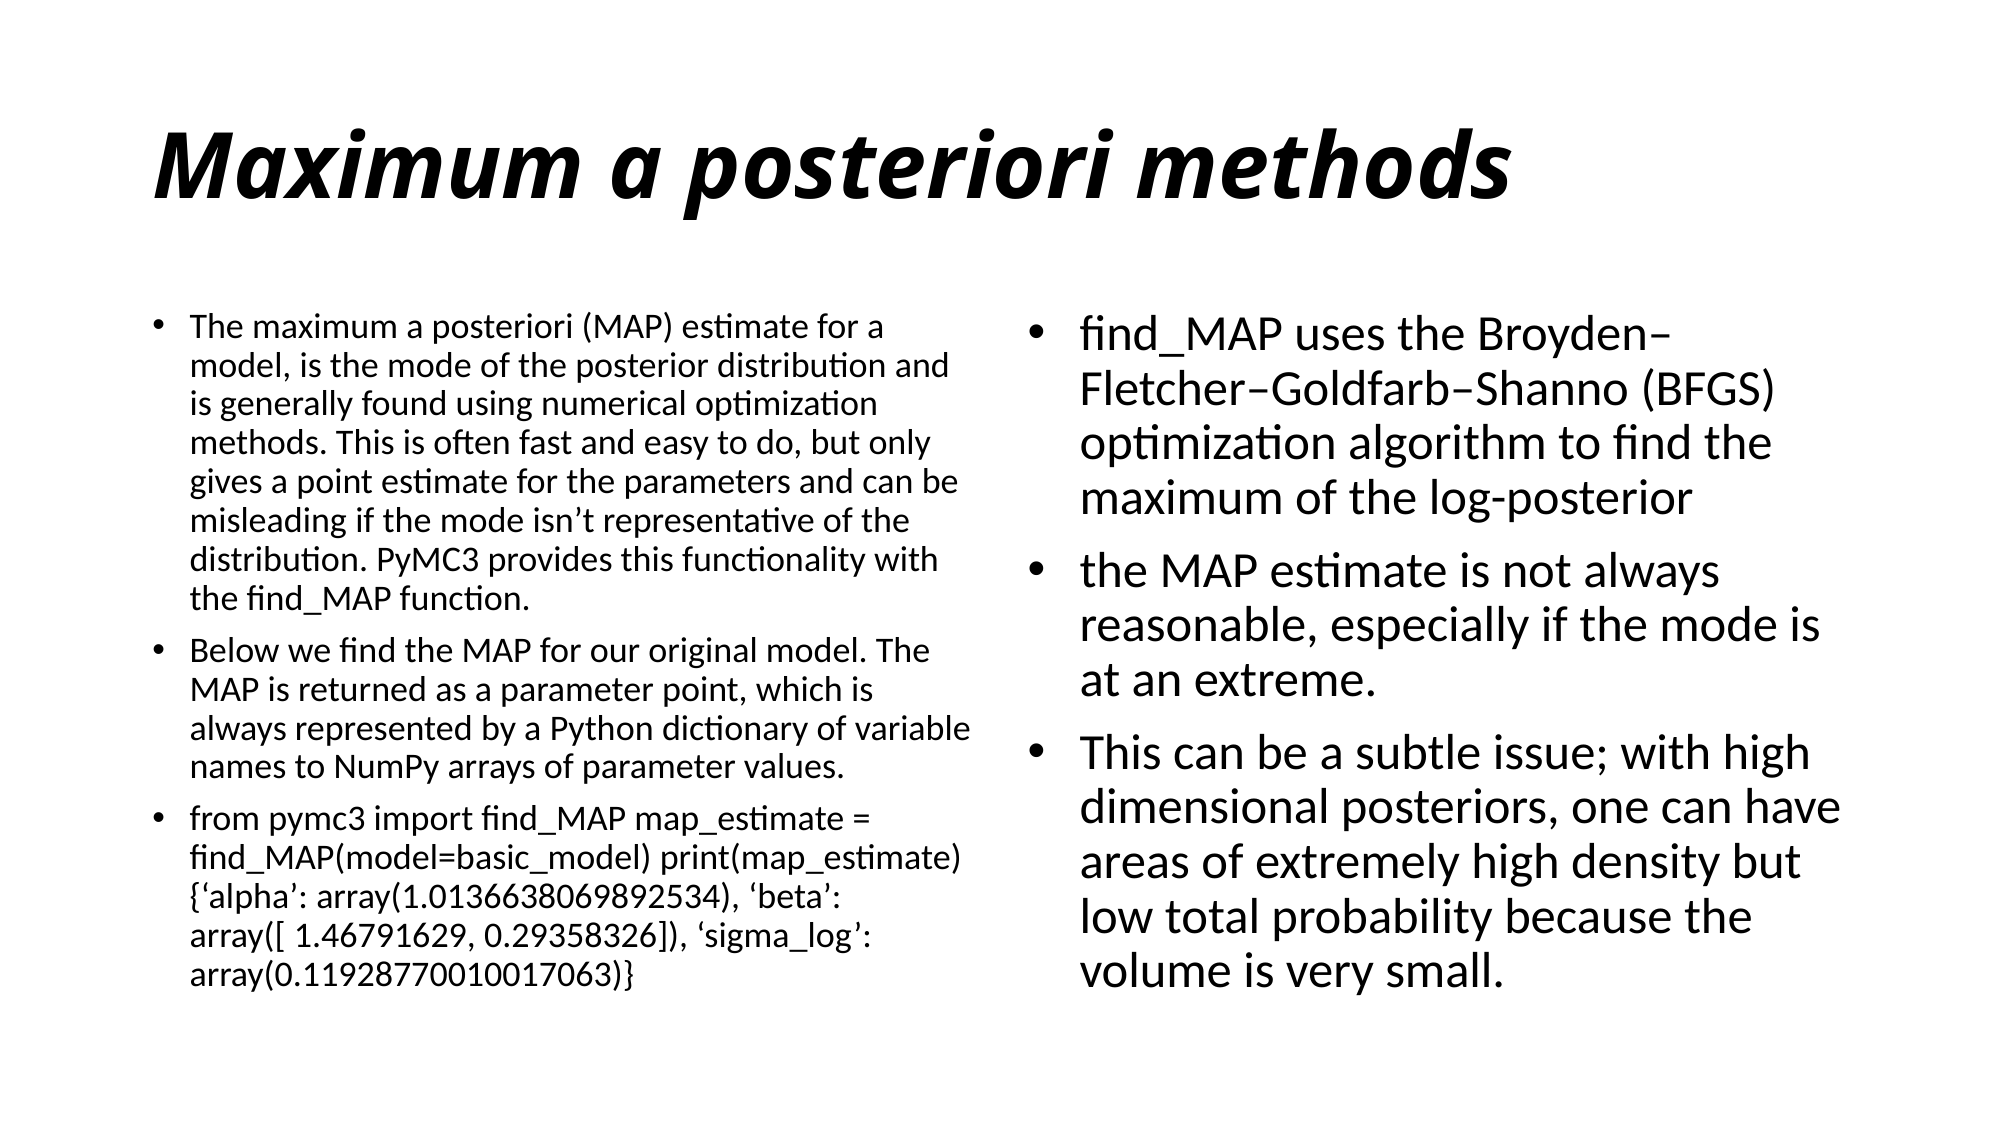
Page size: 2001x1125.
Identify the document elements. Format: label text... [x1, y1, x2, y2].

list find_MAP uses the Broyden–Fletcher–Goldfarb–Shanno (BFGS) optimization algorithm to find the maximum of the log-posterior the MAP estimate is not always reasonable, especially if the mode is at an extreme. This can be a subtle issue; with high dimensional posteriors, one can have areas of extremely high density but low total probability because the volume is very small. [1012, 299, 1863, 1014]
list The maximum a posteriori (MAP) estimate for a model, is the mode of the posterior distribution and is generally found using numerical optimization methods. This is often fast and easy to do, but only gives a point estimate for the parameters and can be misleading if the mode isn’t representative of the distribution. PyMC3 provides this functionality with the find_MAP function. Below we find the MAP for our original model. The MAP is returned as a parameter point, which is always represented by a Python dictionary of variable names to NumPy arrays of parameter values. from pymc3 import find_MAP map_estimate = find_MAP(model=basic_model) print(map_estimate) {‘alpha’: array(1.0136638069892534), ‘beta’: array([ 1.46791629, 0.29358326]), ‘sigma_log’: array(0.11928770010017063)} [137, 299, 988, 1014]
title Maximum a posteriori methods [137, 59, 1863, 278]
